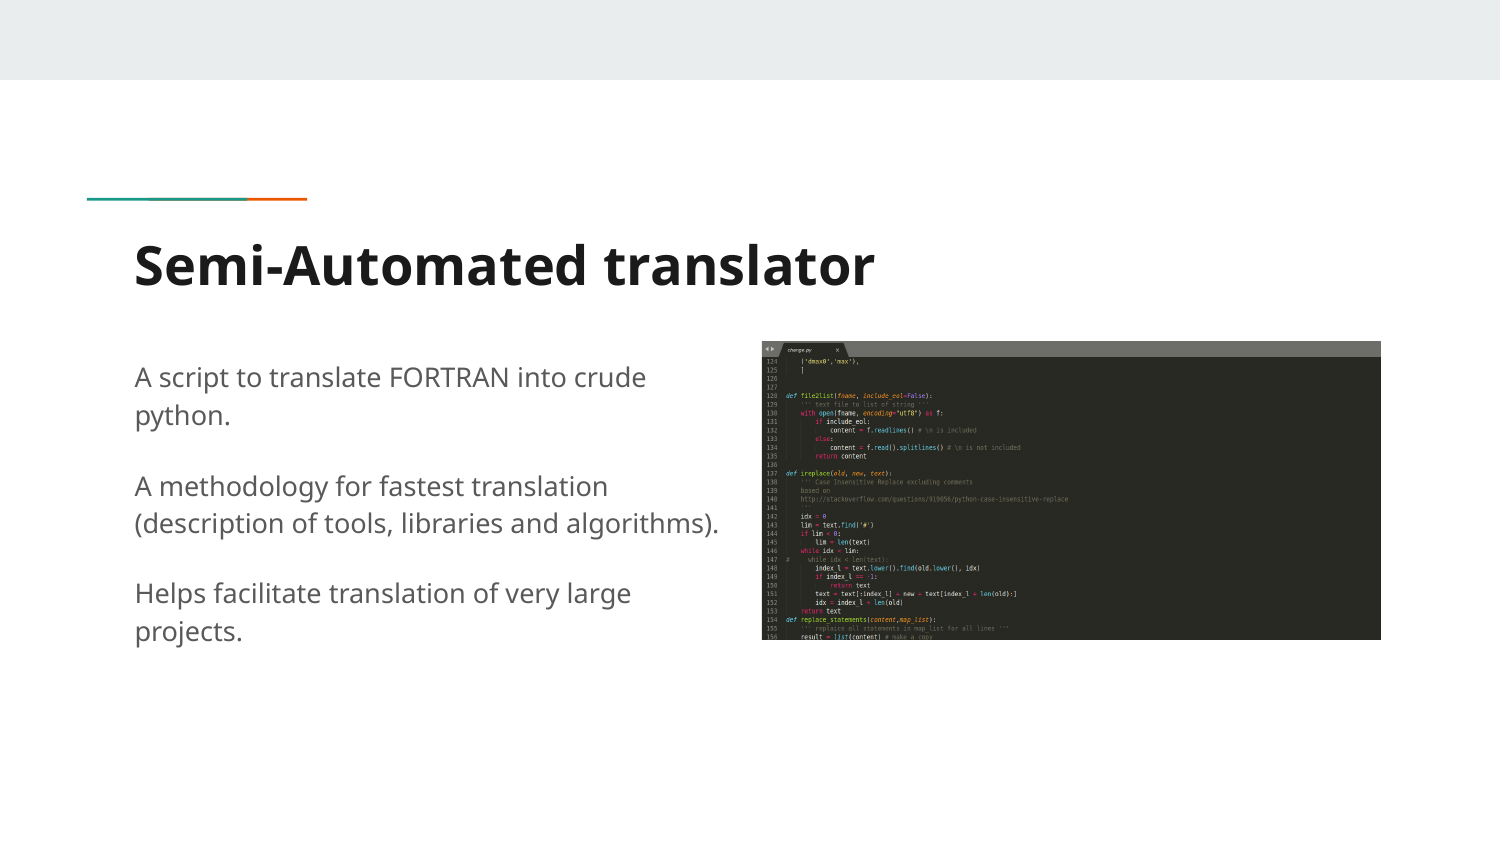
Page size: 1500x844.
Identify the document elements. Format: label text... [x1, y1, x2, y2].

picture [761, 340, 1382, 641]
list A script to translate FORTRAN into crude python. A methodology for fastest translation (description of tools, libraries and algorithms). Helps facilitate translation of very large projects. [119, 341, 739, 712]
title Semi-Automated translator [119, 216, 1381, 305]
